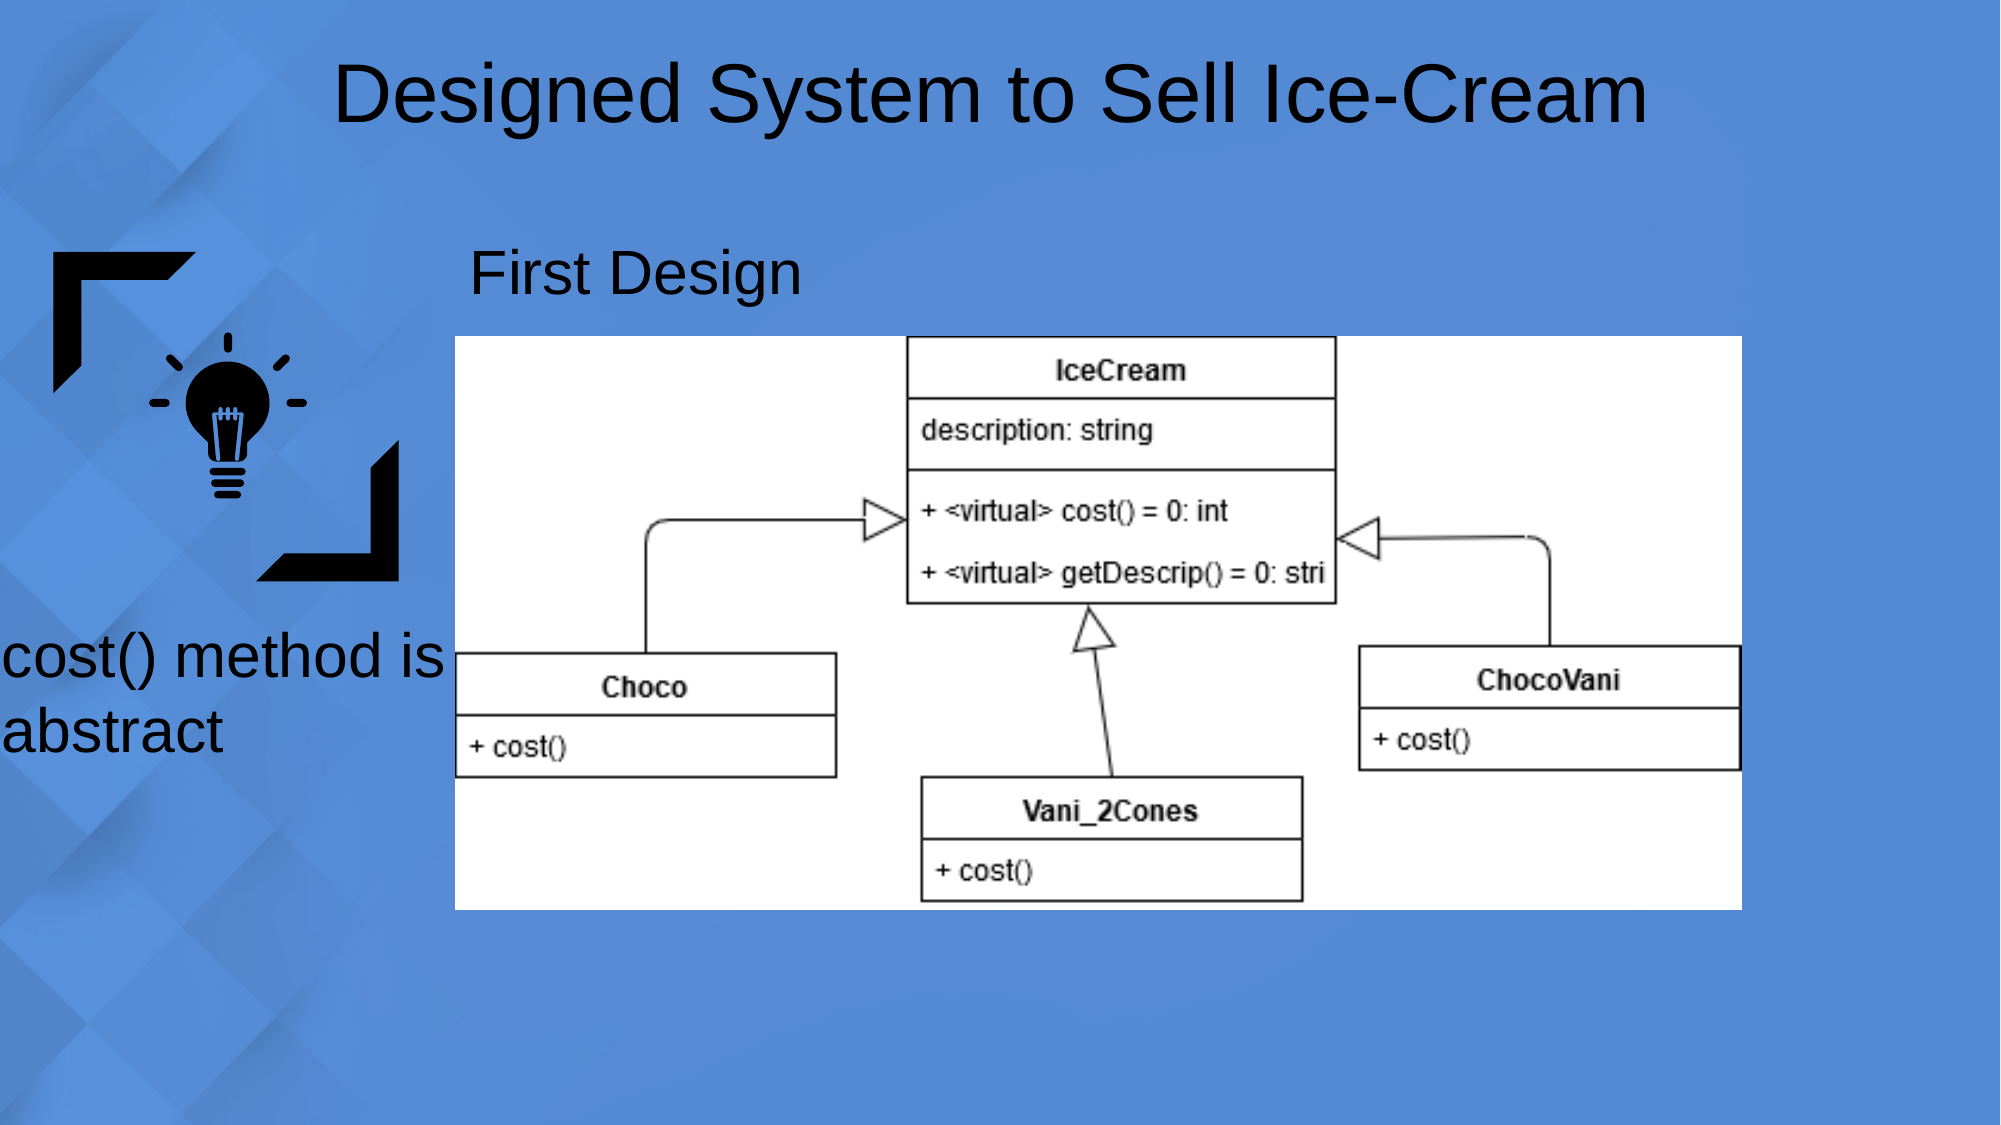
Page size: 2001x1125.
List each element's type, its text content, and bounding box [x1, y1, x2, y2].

text_box First Design [455, 224, 1067, 315]
picture [0, 0, 2001, 1125]
text_box cost() method is abstract [0, 608, 454, 773]
text_box Designed System to Sell Ice-Cream [317, 31, 1742, 147]
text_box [53, 251, 399, 582]
